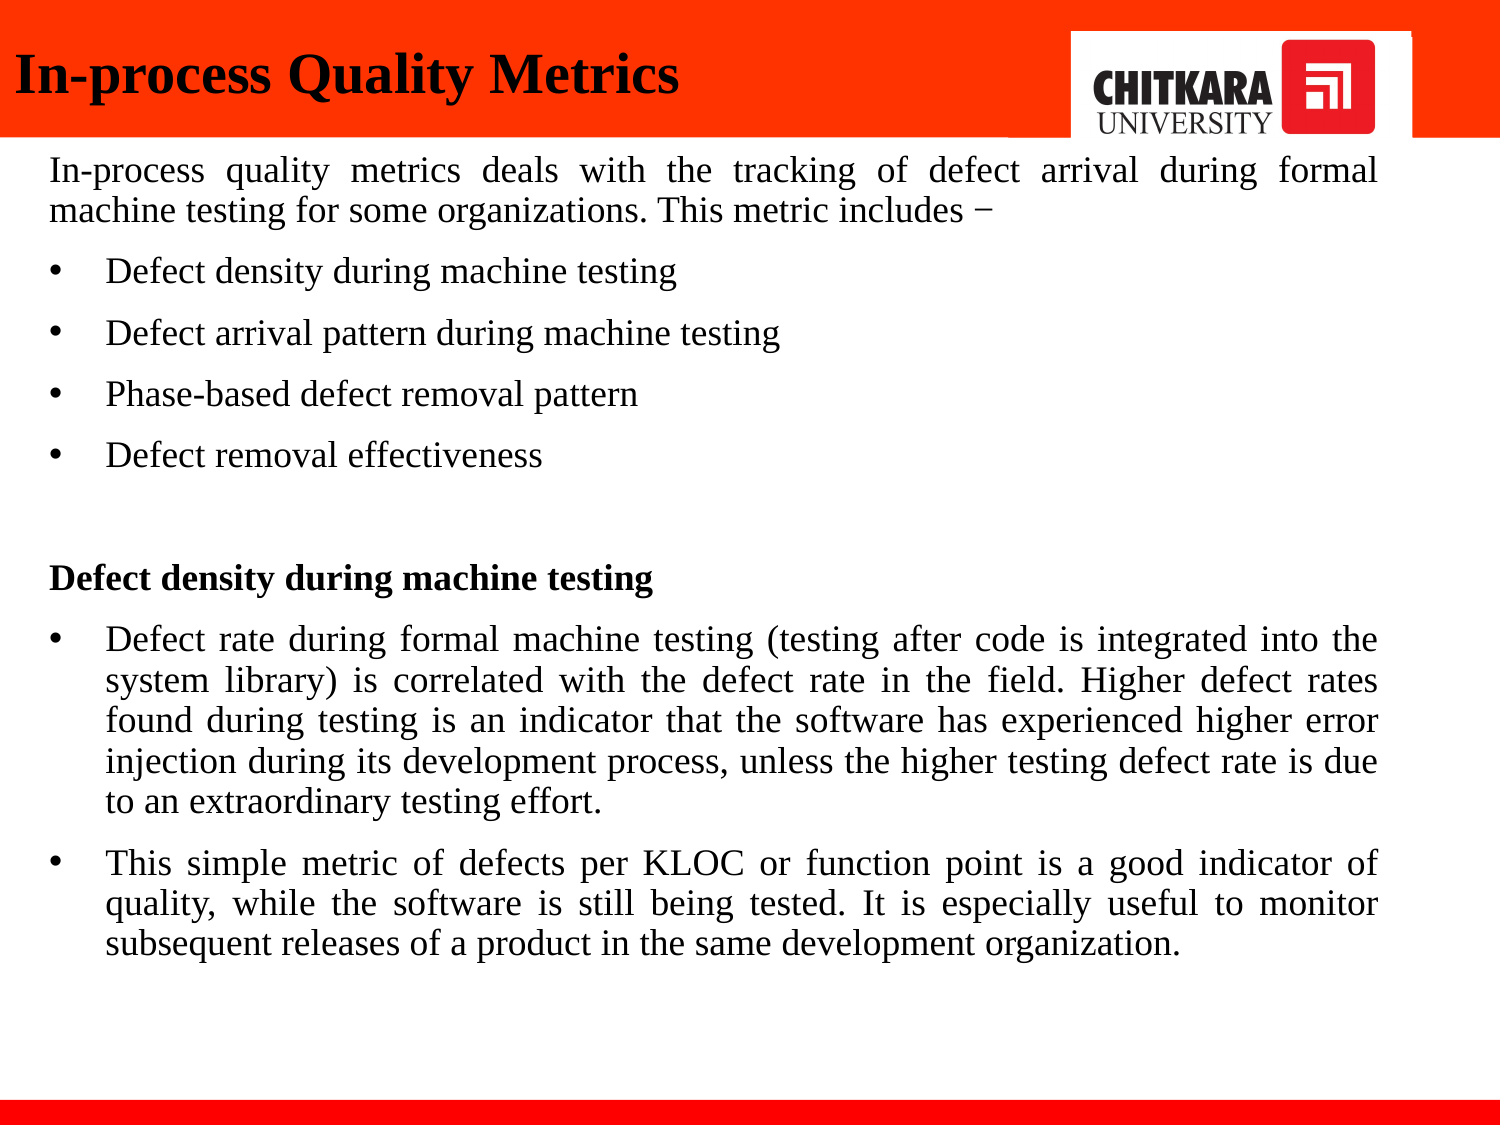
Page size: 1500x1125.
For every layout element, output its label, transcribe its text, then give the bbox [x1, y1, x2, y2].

title In-process Quality Metrics [0, 0, 900, 150]
picture [1074, 37, 1390, 138]
list In-process quality metrics deals with the tracking of defect arrival during formal machine testing for some organizations. This metric includes − Defect density during machine testing Defect arrival pattern during machine testing Phase-based defect removal pattern Defect removal effectiveness Defect density during machine testing Defect rate during formal machine testing (testing after code is integrated into the system library) is correlated with the defect rate in the field. Higher defect rates found during testing is an indicator that the software has experienced higher error injection during its development process, unless the higher testing defect rate is due to an extraordinary testing effort. This simple metric of defects per KLOC or function point is a good indicator of quality, while the software is still being tested. It is especially useful to monitor subsequent releases of a product in the same development organization. [30, 149, 1381, 1061]
